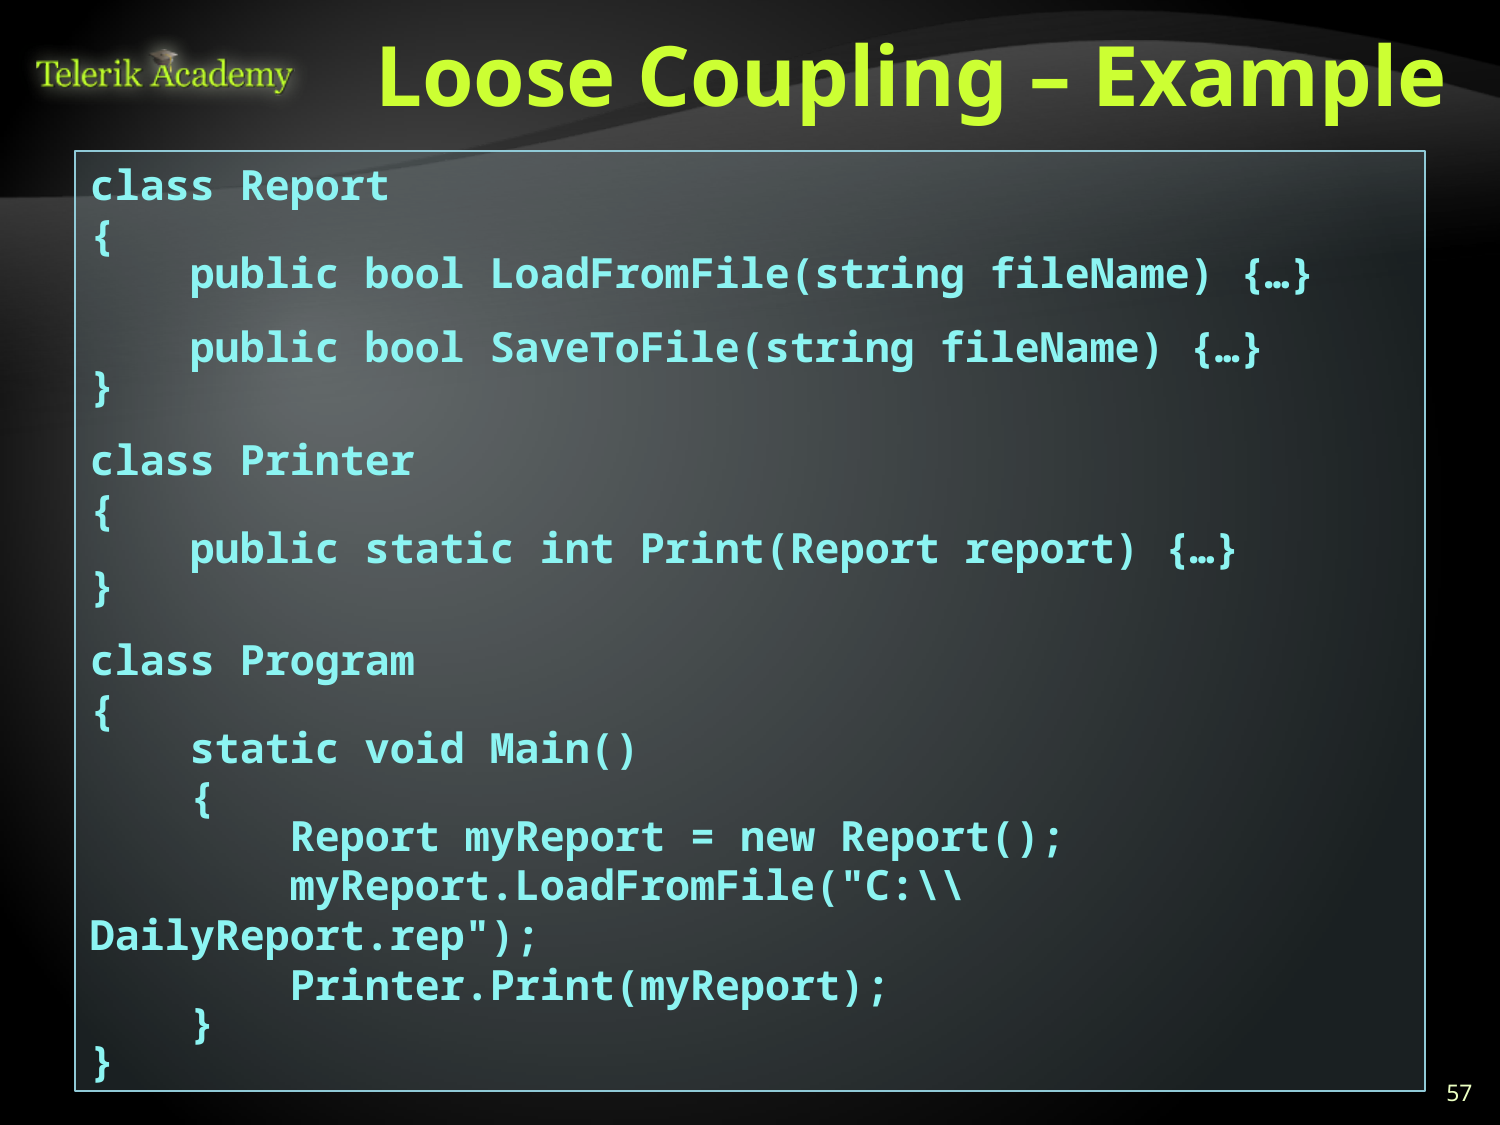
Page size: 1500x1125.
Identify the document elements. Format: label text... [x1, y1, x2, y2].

list class Report { public bool LoadFromFile(string fileName) {…} public bool SaveToFile(string fileName) {…} } class Printer { public static int Print(Report report) {…} } class Program { static void Main() { Report myReport = new Report(); myReport.LoadFromFile("C:\\DailyReport.rep"); Printer.Print(myReport); } } [75, 151, 1425, 1092]
slide_number 57 [1412, 1074, 1488, 1113]
picture [0, 0, 1500, 1125]
title Loose Coupling – Example [300, 12, 1463, 150]
